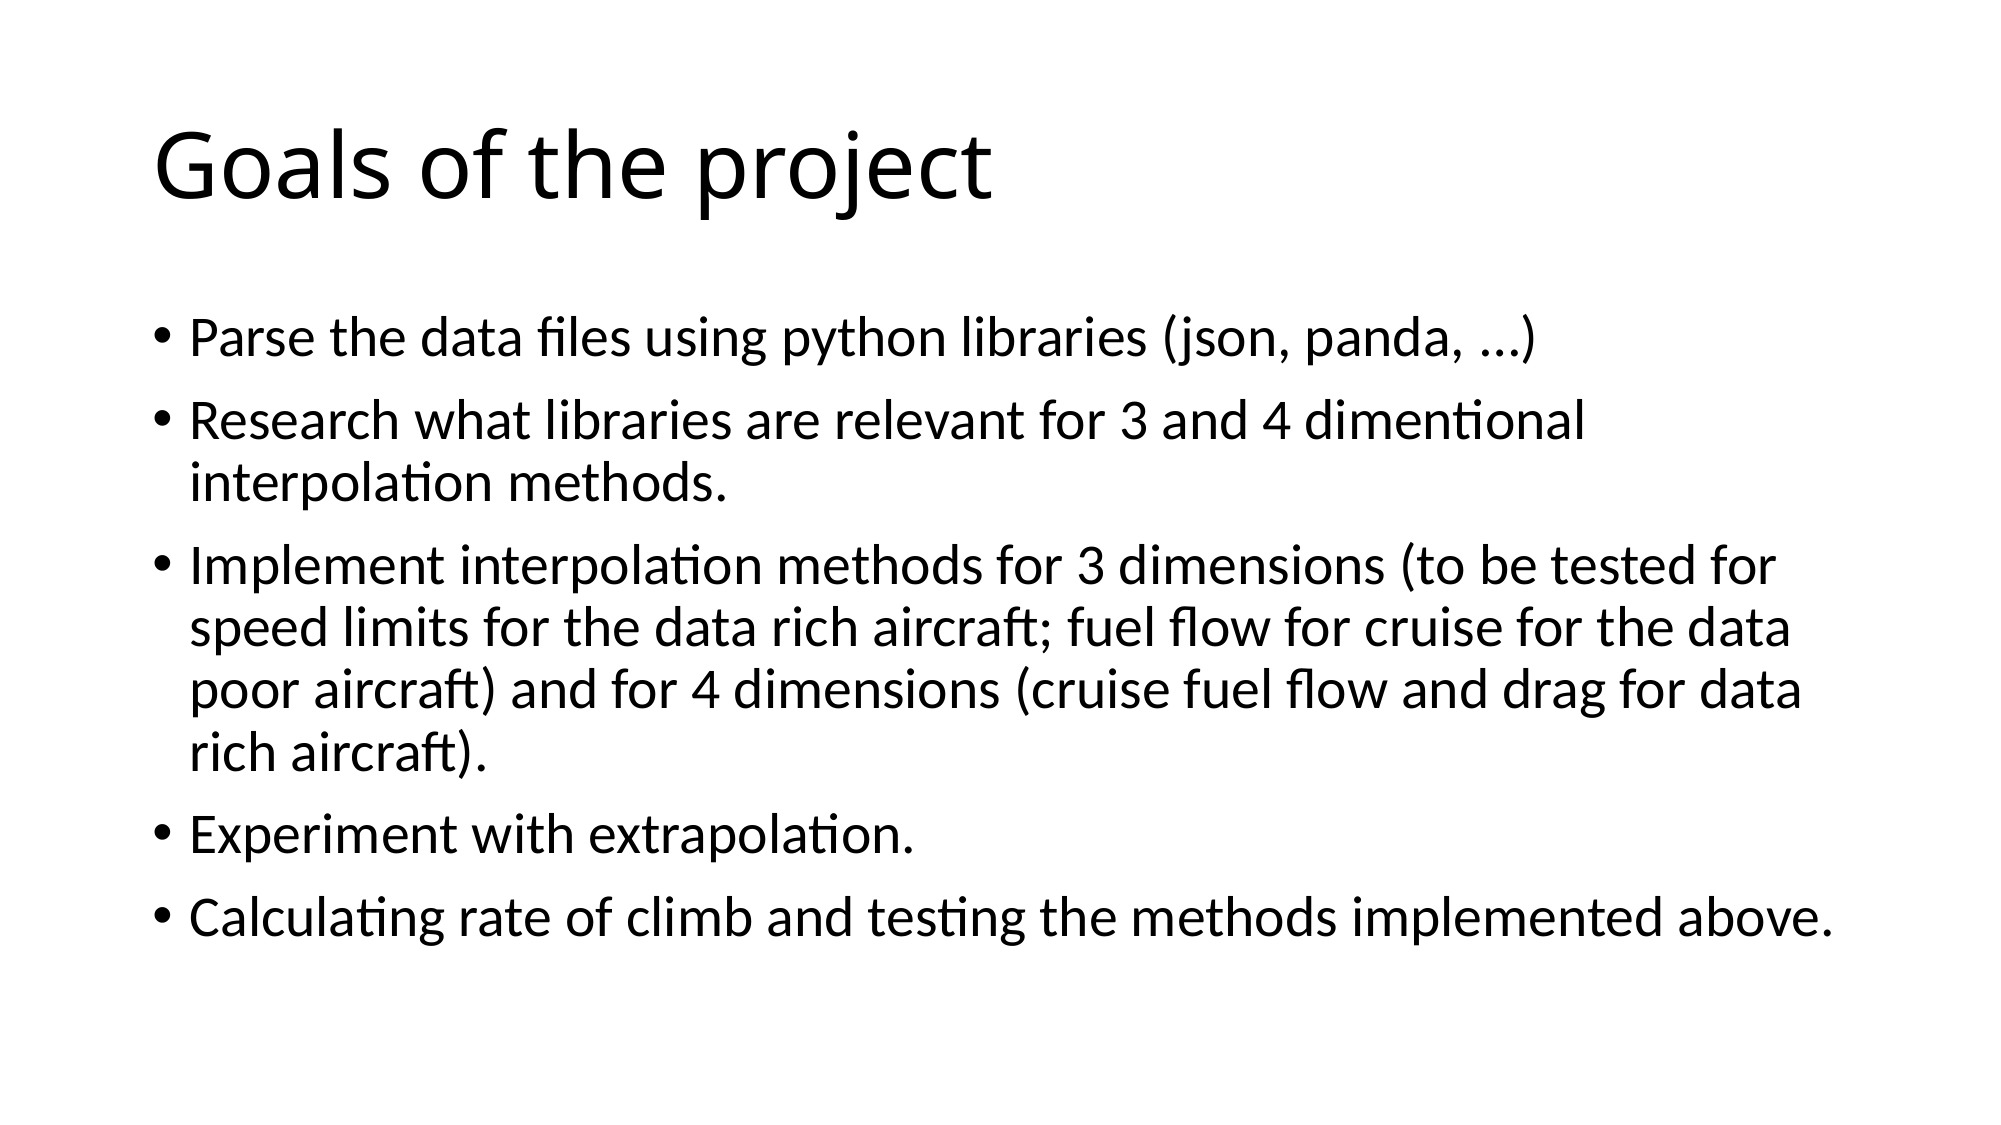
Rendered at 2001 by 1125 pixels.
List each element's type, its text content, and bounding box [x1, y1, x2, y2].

list Parse the data files using python libraries (json, panda, …) Research what libraries are relevant for 3 and 4 dimentional interpolation methods. Implement interpolation methods for 3 dimensions (to be tested for speed limits for the data rich aircraft; fuel flow for cruise for the data poor aircraft) and for 4 dimensions (cruise fuel flow and drag for data rich aircraft). Experiment with extrapolation. Calculating rate of climb and testing the methods implemented above. [137, 299, 1863, 1014]
title Goals of the project [137, 59, 1863, 278]
